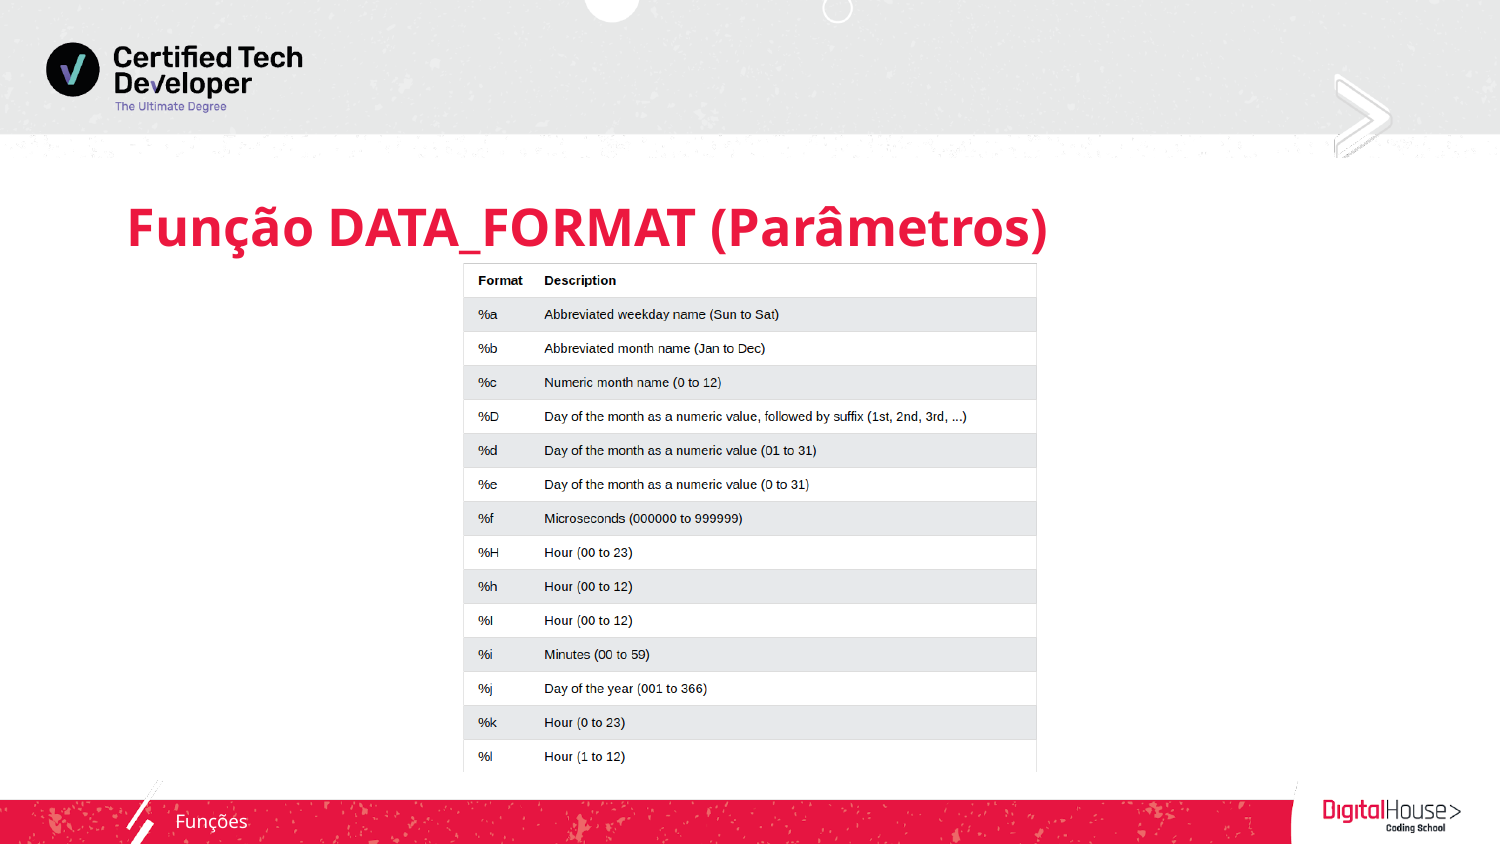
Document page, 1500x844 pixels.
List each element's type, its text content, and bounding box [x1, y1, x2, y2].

picture [0, 780, 1500, 844]
title Função DATA_FORMAT (Parâmetros) [111, 168, 1103, 283]
picture [457, 259, 1043, 772]
picture [0, 0, 1500, 158]
